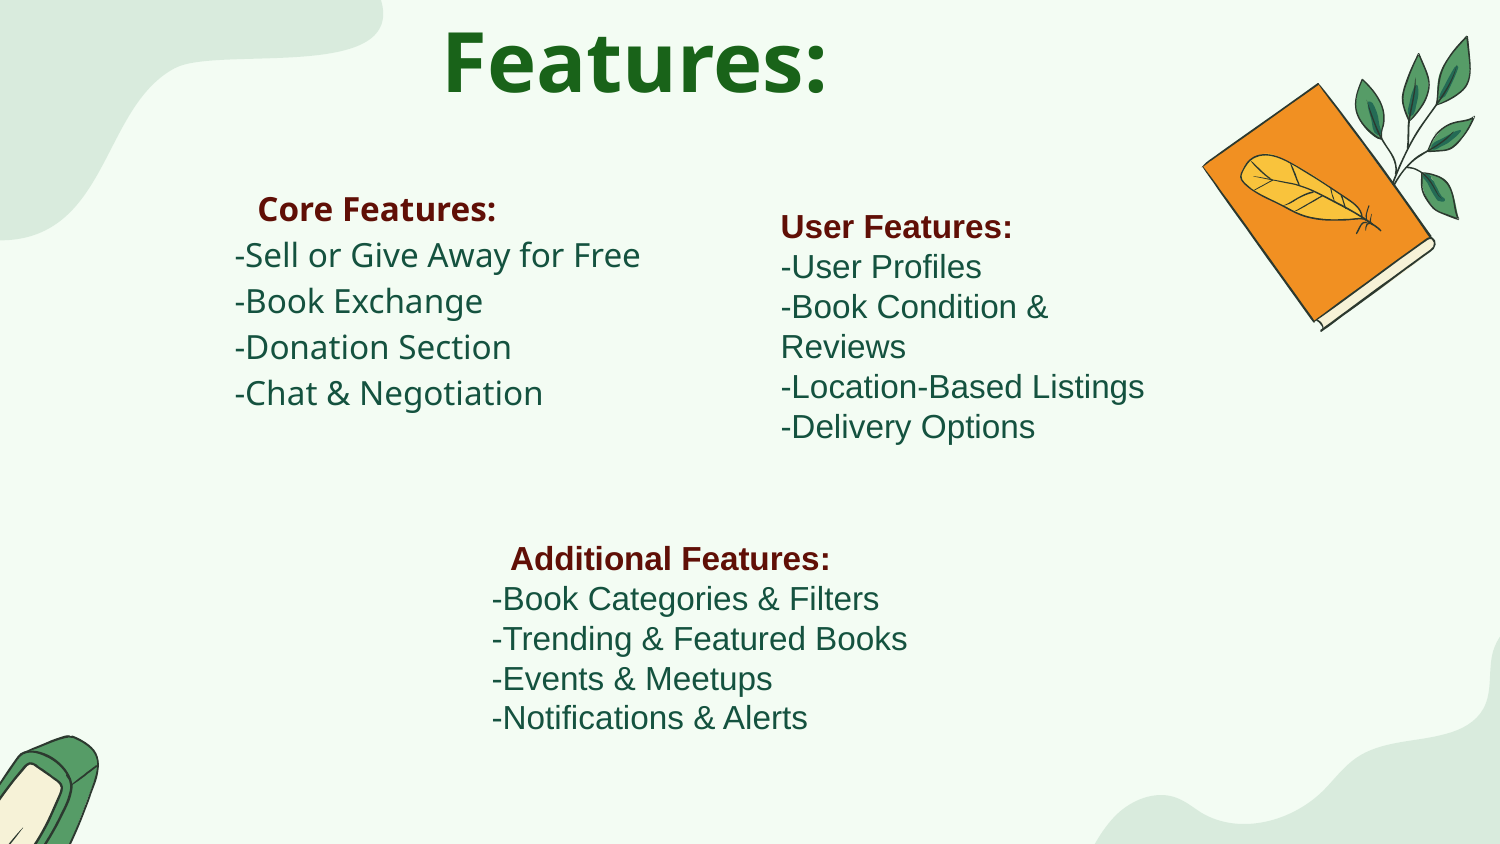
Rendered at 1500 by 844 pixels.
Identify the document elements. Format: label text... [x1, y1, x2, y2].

title Features: [105, 30, 1165, 125]
text_box User Features: -User Profiles -Book Condition & Reviews -Location-Based Listings -Delivery Options [765, 197, 1197, 453]
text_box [1201, 35, 1500, 333]
subtitle Core Features: -Sell or Give Away for Free -Book Exchange -Donation Section -Chat & Negotiation [219, 167, 858, 800]
text_box Additional Features: -Book Categories & Filters -Trending & Featured Books -Events & Meetups -Notifications & Alerts [476, 529, 941, 782]
